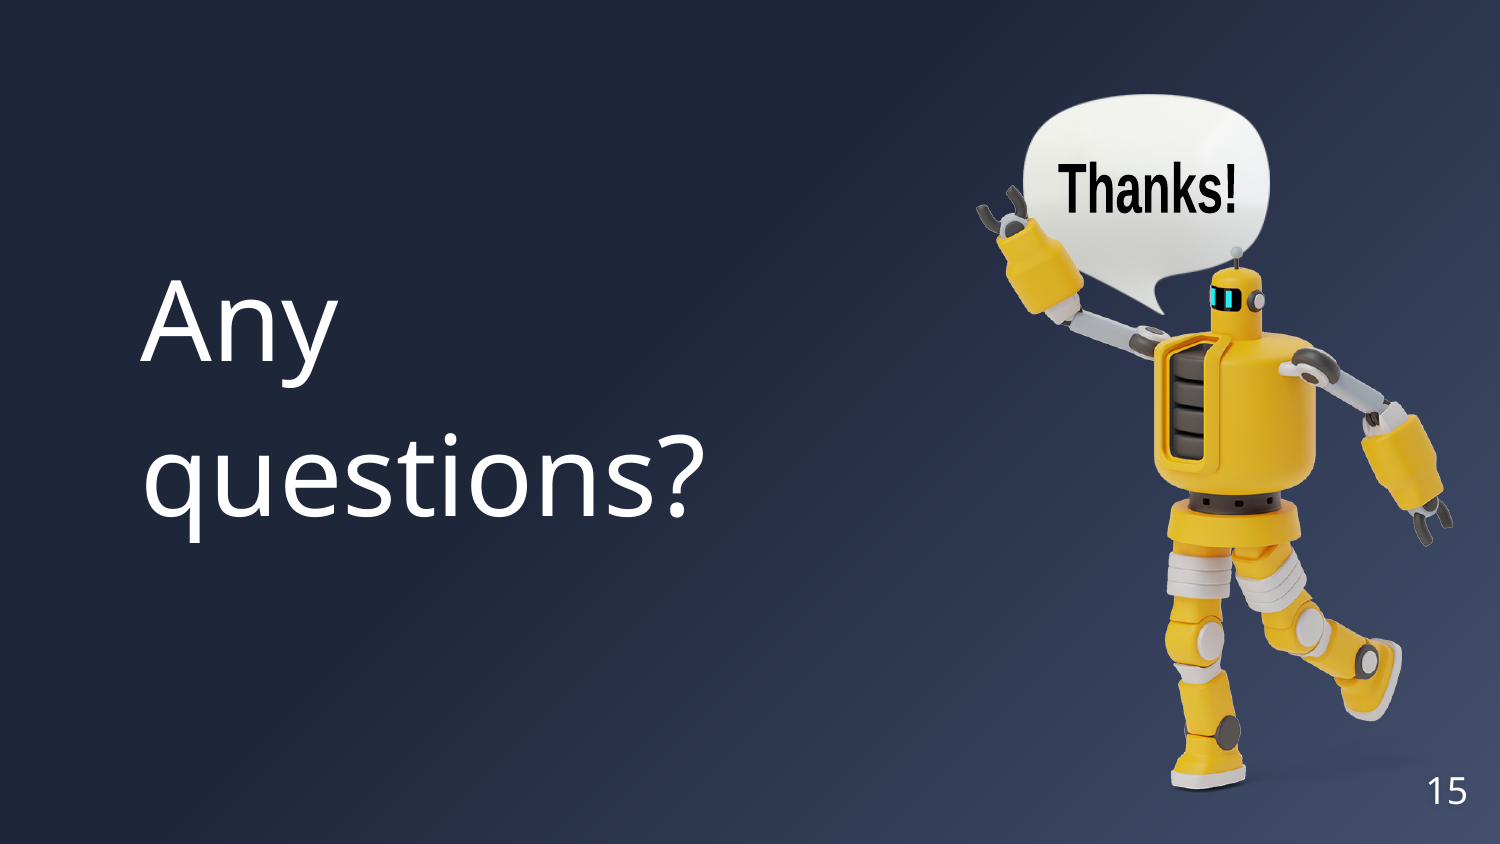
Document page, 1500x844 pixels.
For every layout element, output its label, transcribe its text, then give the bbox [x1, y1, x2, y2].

slide_number <number> [1378, 761, 1469, 814]
picture [975, 94, 1453, 794]
list Any questions? [140, 229, 911, 615]
